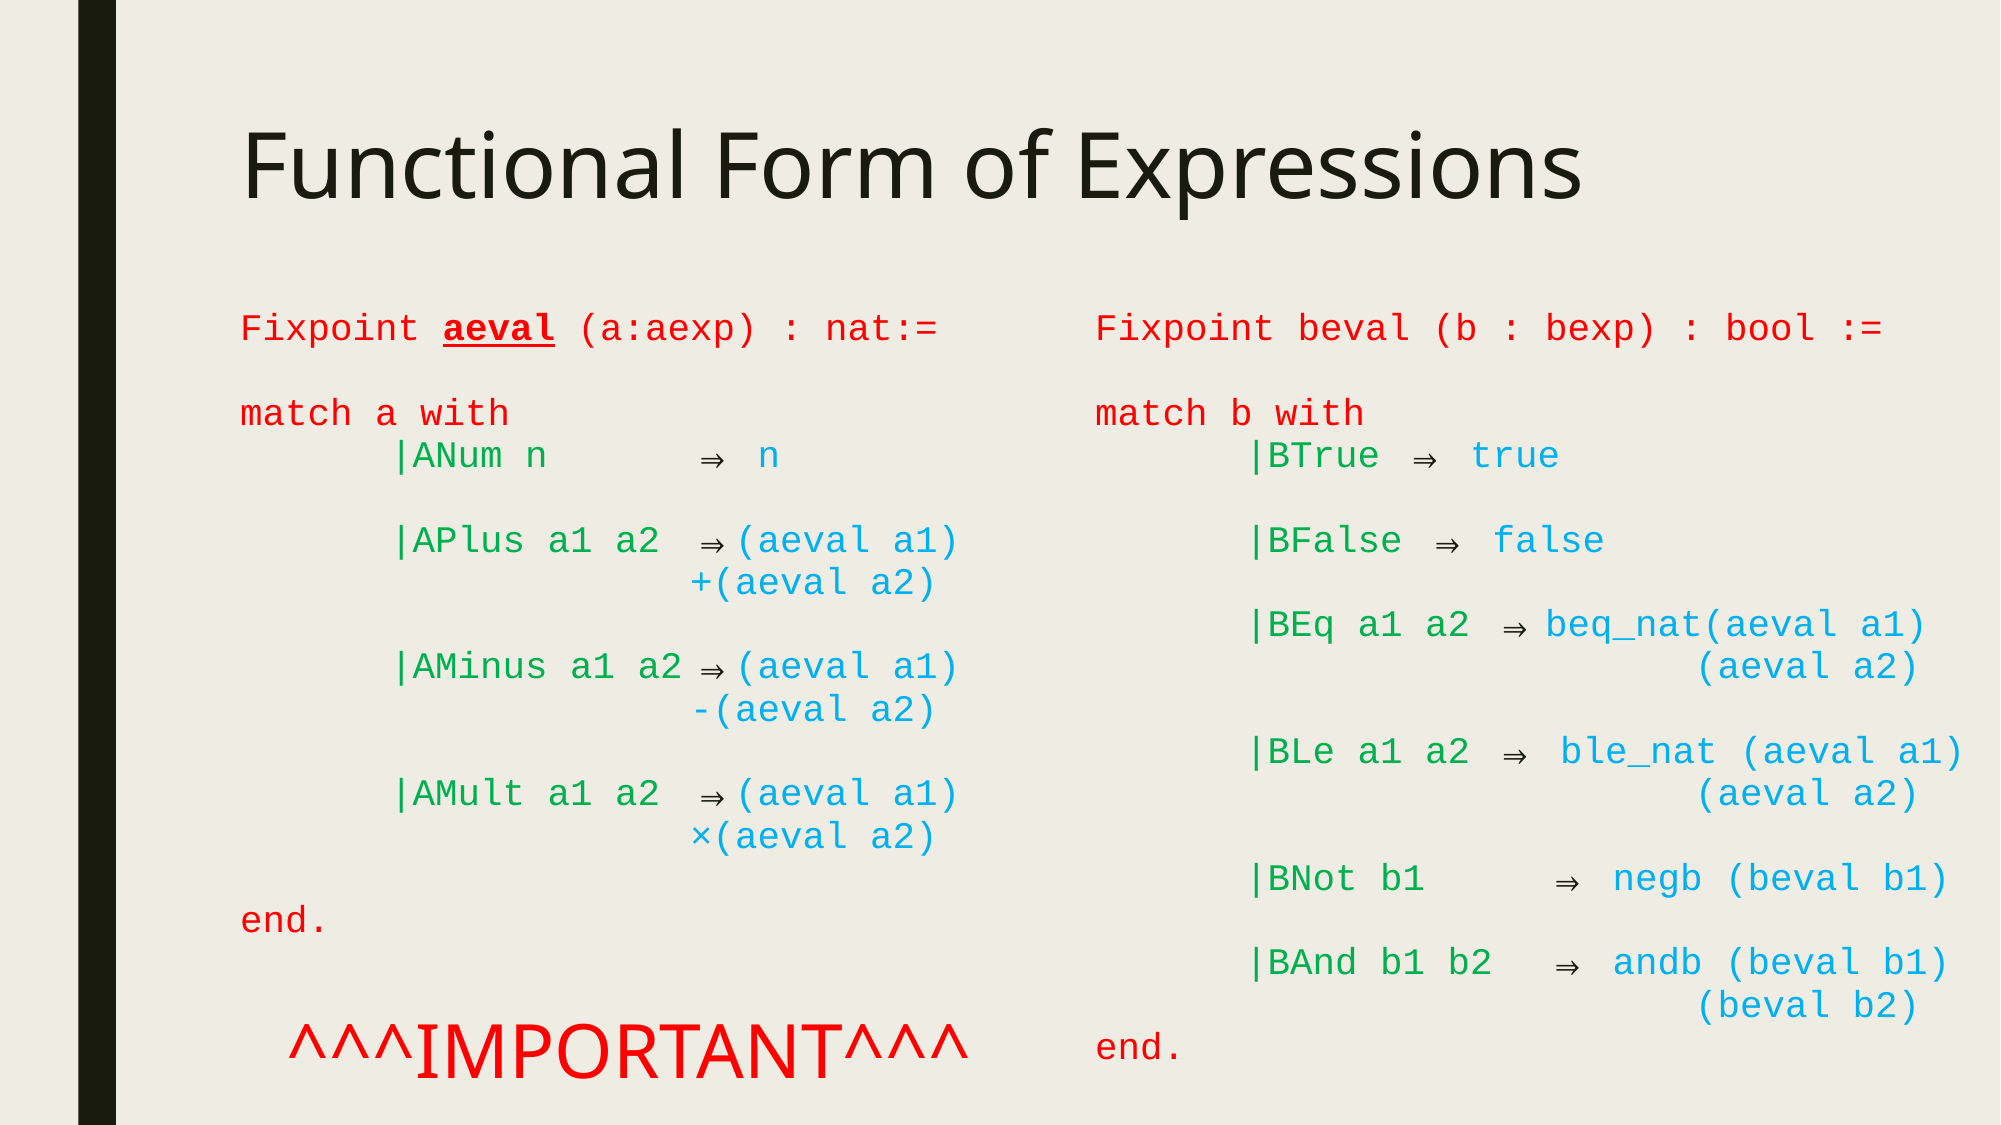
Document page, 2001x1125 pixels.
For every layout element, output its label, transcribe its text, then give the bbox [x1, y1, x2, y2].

title Functional Form of Expressions [225, 112, 1800, 300]
text_box Fixpoint beval (b : bexp) : bool := match b with |BTrue ⇒ true |BFalse ⇒ false |BEq a1 a2 ⇒ beq_nat(aeval a1) (aeval a2) |BLe a1 a2 ⇒ ble_nat (aeval a1) (aeval a2) |BNot b1 ⇒ negb (beval b1) |BAnd b1 b2 ⇒ andb (beval b1) (beval b2) end. [1080, 299, 1990, 1103]
text_box Fixpoint aeval (a:aexp) : nat:= match a with |ANum n ⇒ n |APlus a1 a2 ⇒(aeval a1) +(aeval a2) |AMinus a1 a2 ⇒(aeval a1) -(aeval a2) |AMult a1 a2 ⇒(aeval a1) ×(aeval a2) end. ^^^IMPORTANT^^^ [225, 299, 1035, 1125]
